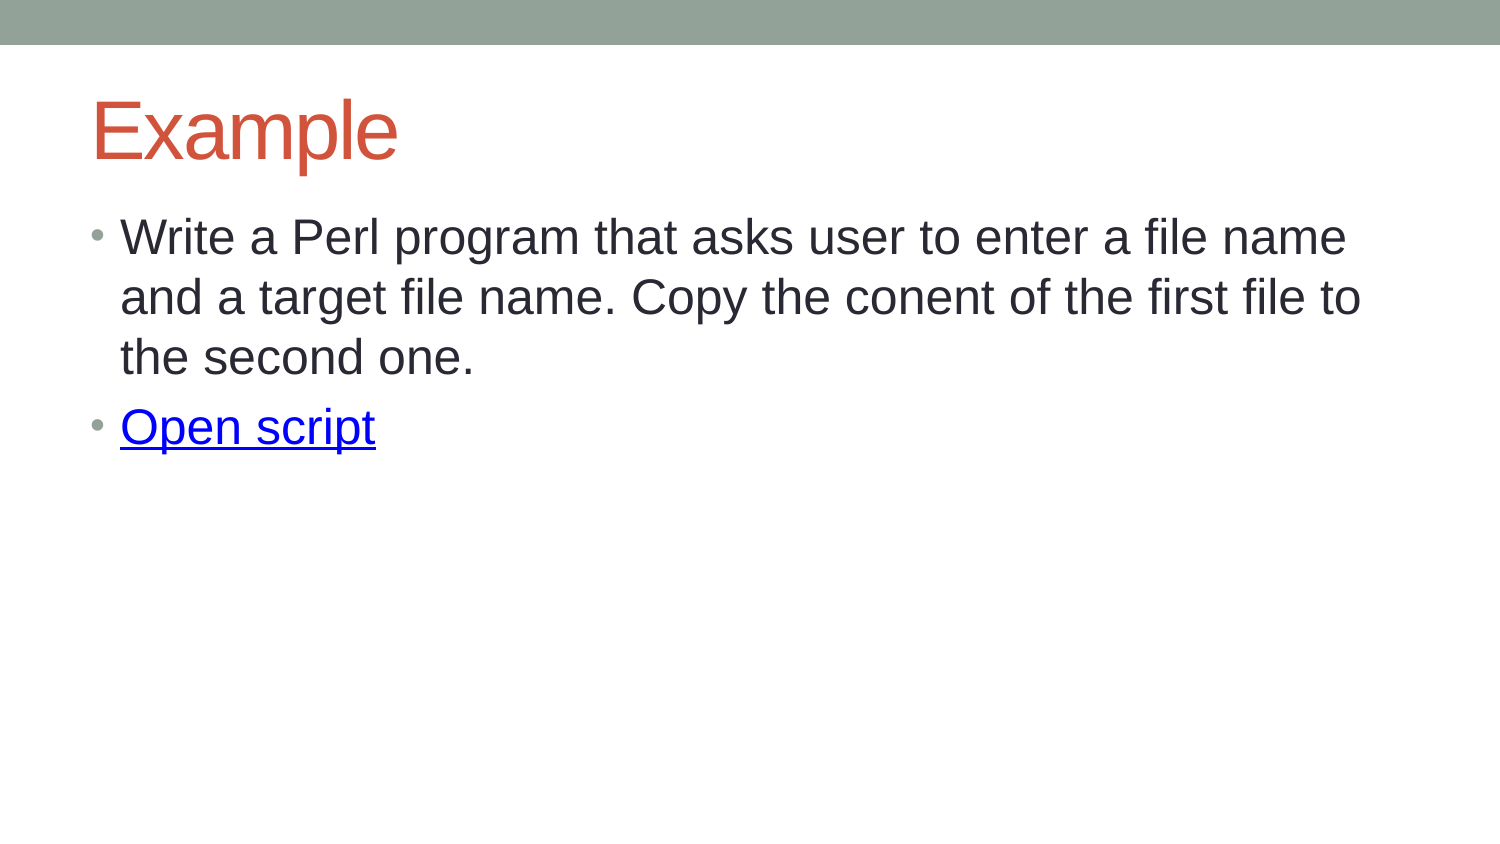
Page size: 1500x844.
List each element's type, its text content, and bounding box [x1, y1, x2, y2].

list Write a Perl program that asks user to enter a file name and a target file name. Copy the conent of the first file to the second one. Open script [75, 196, 1425, 797]
title Example [75, 65, 1425, 188]
